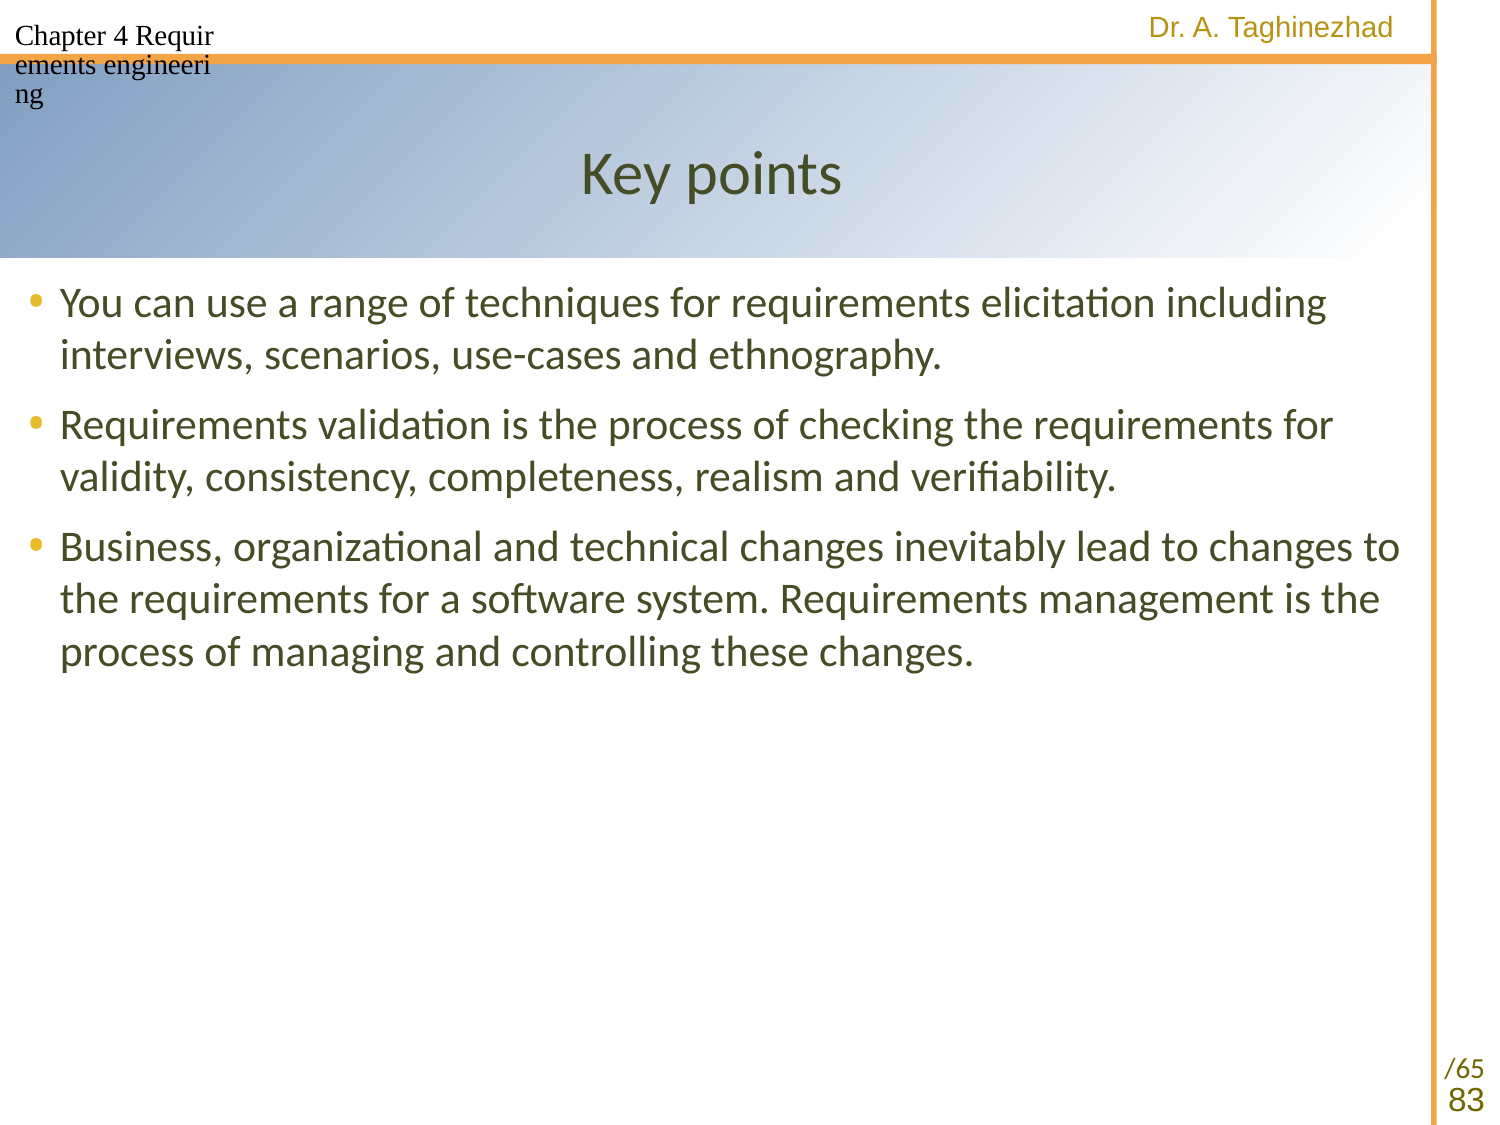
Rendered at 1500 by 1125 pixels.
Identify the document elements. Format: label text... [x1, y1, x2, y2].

slide_number 83 [1413, 1023, 1500, 1125]
title Key points [0, 105, 1425, 234]
footer Chapter 4 Requirements engineering [0, 8, 237, 84]
list You can use a range of techniques for requirements elicitation including interviews, scenarios, use-cases and ethnography. Requirements validation is the process of checking the requirements for validity, consistency, completeness, realism and verifiability. Business, organizational and technical changes inevitably lead to changes to the requirements for a software system. Requirements management is the process of managing and controlling these changes. [0, 265, 1425, 1079]
